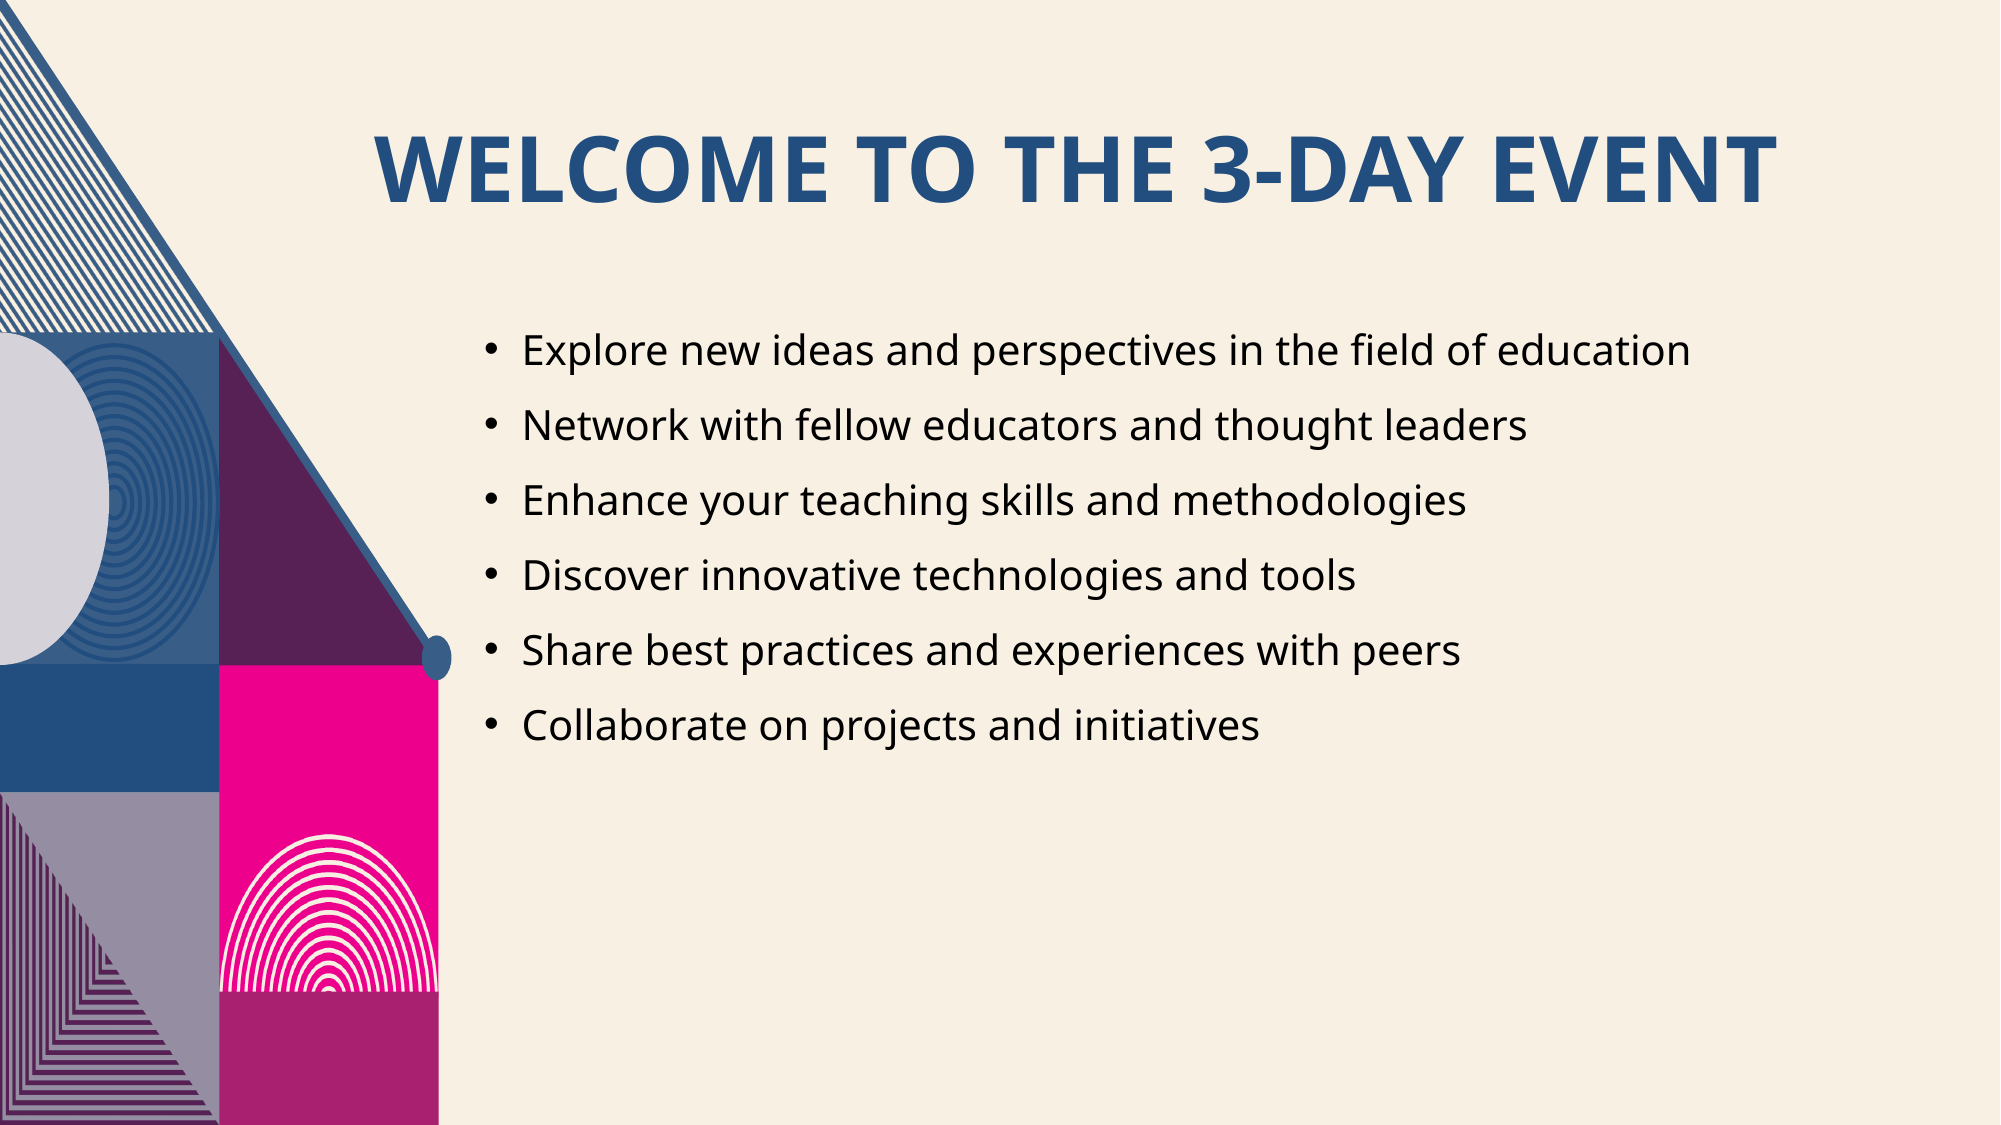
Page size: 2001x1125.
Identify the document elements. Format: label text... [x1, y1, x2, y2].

title Welcome to the 3-Day Event [194, 37, 1960, 231]
list Explore new ideas and perspectives in the field of education Network with fellow educators and thought leaders Enhance your teaching skills and methodologies Discover innovative technologies and tools Share best practices and experiences with peers Collaborate on projects and initiatives [469, 316, 1960, 1021]
picture [0, 9, 216, 334]
picture [0, 793, 219, 1125]
picture [220, 834, 438, 991]
picture [8, 2, 219, 320]
